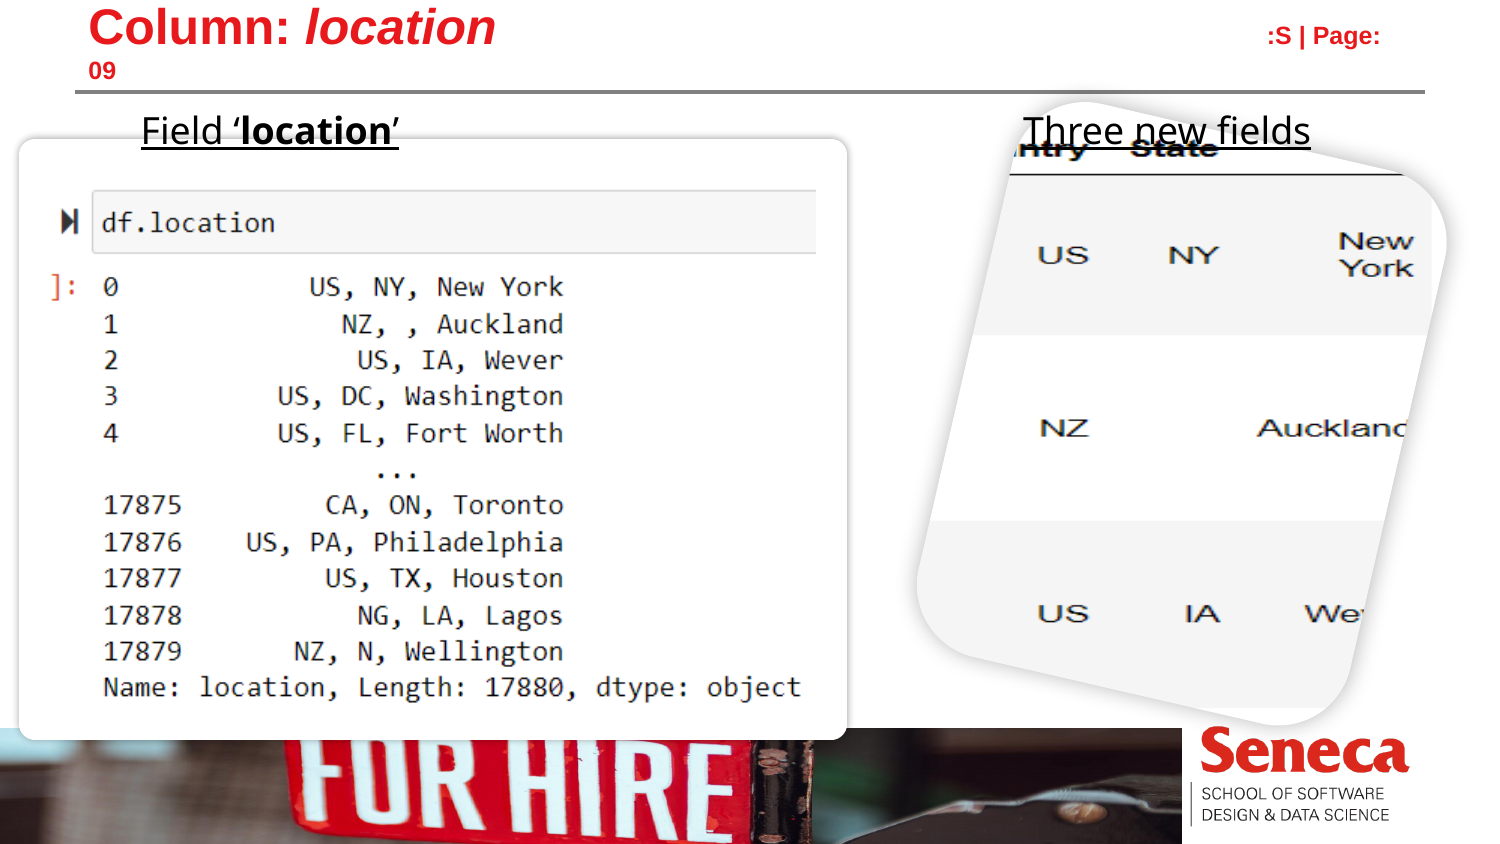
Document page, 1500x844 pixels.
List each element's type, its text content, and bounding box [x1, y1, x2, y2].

title Column: location :S | Page: 09 [75, 0, 1425, 92]
text_box Field ‘location’ Three new fields [125, 99, 1476, 160]
picture [50, 169, 816, 709]
picture [0, 129, 1500, 844]
